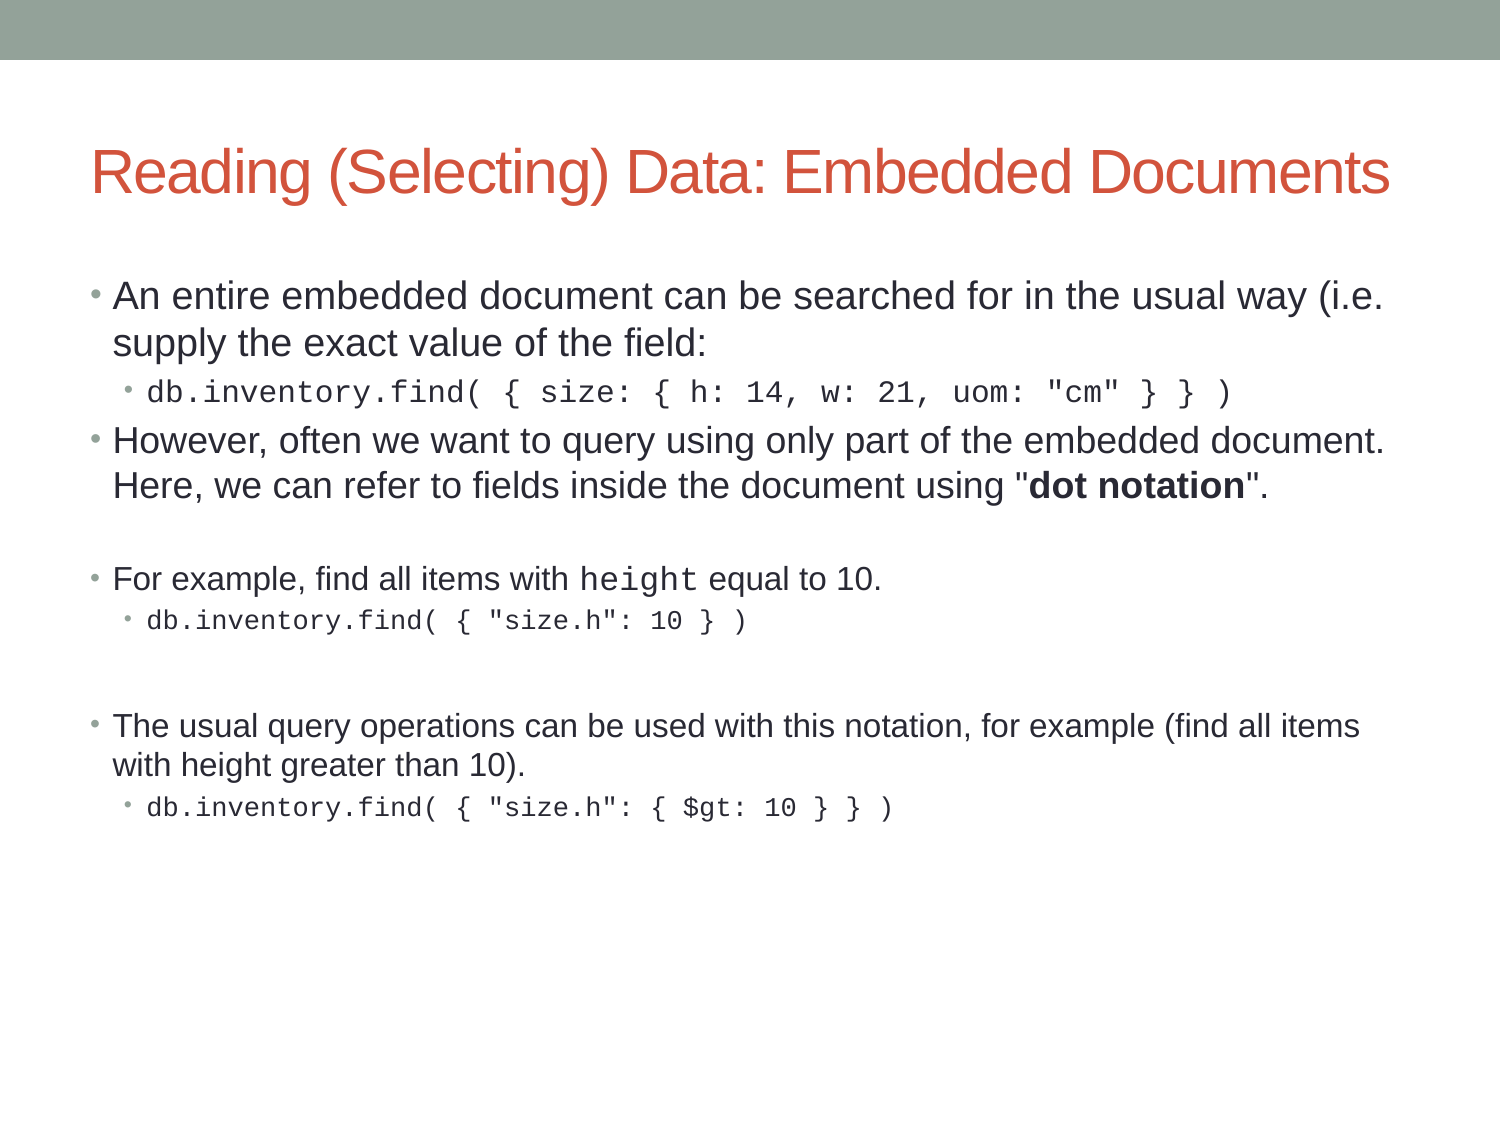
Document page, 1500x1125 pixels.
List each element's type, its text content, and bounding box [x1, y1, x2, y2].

list An entire embedded document can be searched for in the usual way (i.e. supply the exact value of the field: db.inventory.find( { size: { h: 14, w: 21, uom: "cm" } } ) However, often we want to query using only part of the embedded document. Here, we can refer to fields inside the document using "dot notation". For example, find all items with height equal to 10. db.inventory.find( { "size.h": 10 } ) The usual query operations can be used with this notation, for example (find all items with height greater than 10). db.inventory.find( { "size.h": { $gt: 10 } } ) [75, 262, 1425, 1063]
title Reading (Selecting) Data: Embedded Documents [75, 87, 1425, 250]
